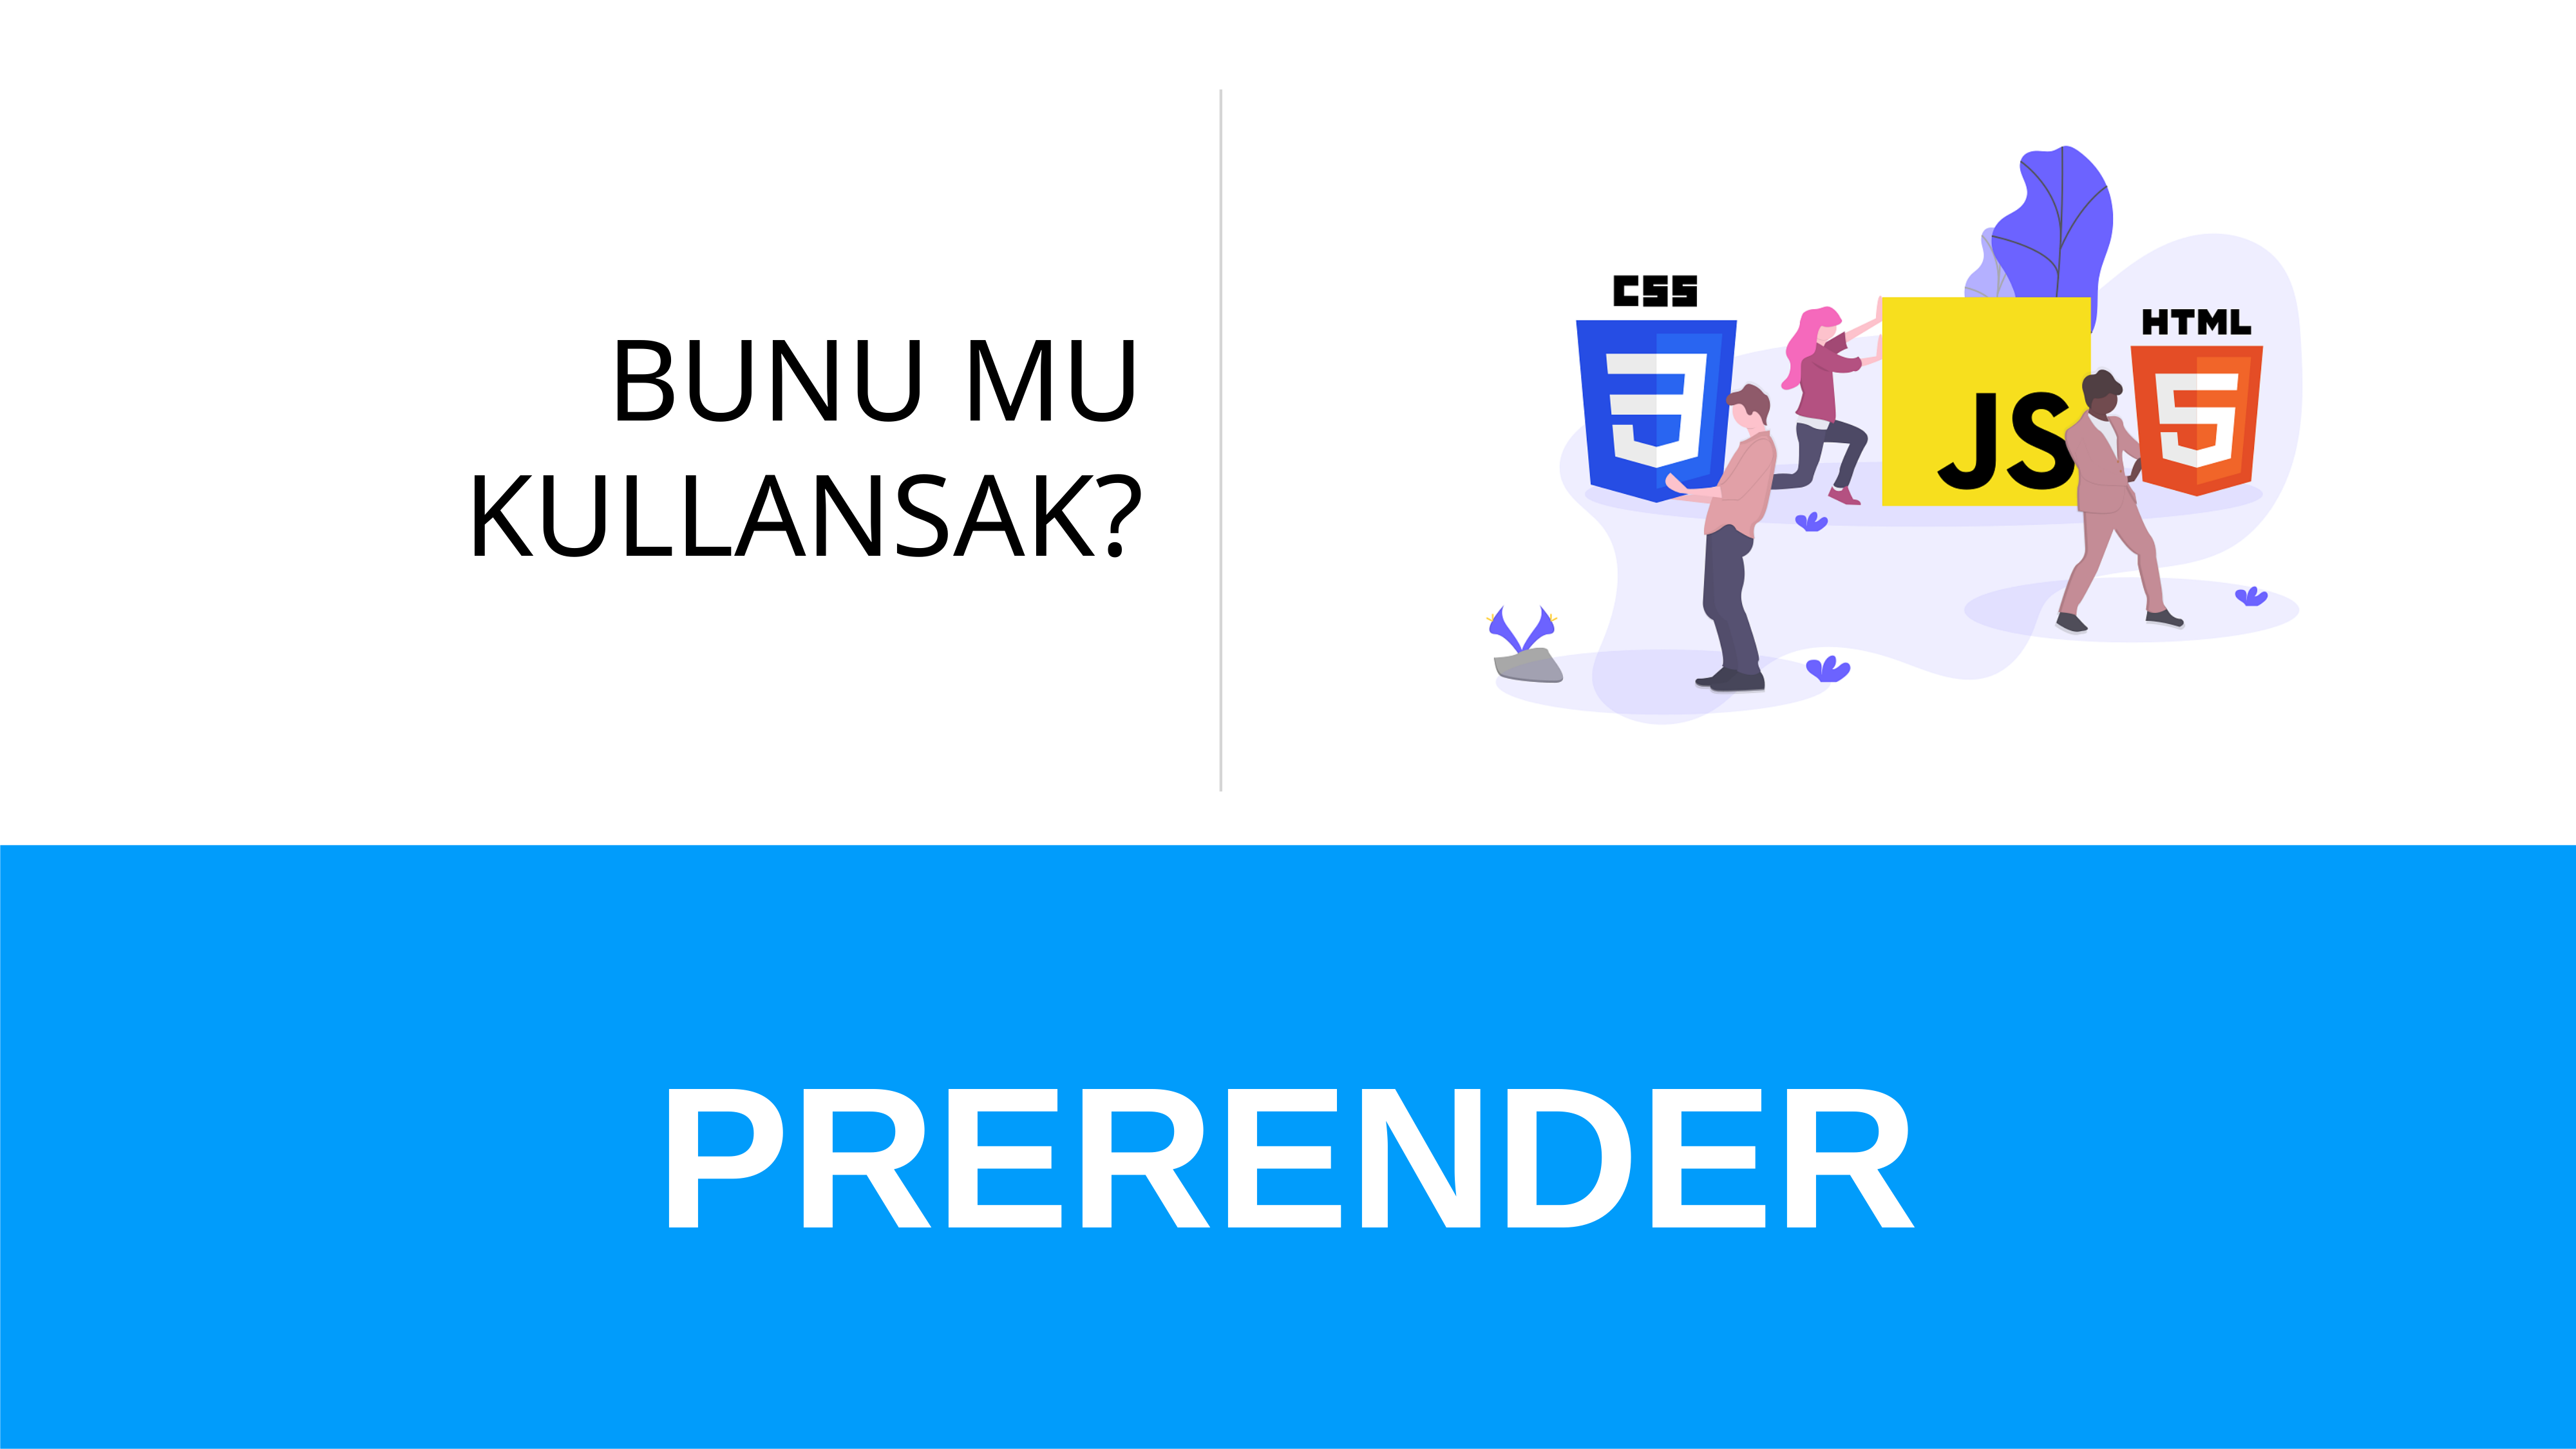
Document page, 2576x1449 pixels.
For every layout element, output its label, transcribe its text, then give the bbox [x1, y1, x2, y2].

picture [1391, 84, 2398, 787]
title BUNU MU KULLANSAK? [174, 296, 1150, 585]
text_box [0, 845, 2576, 1449]
